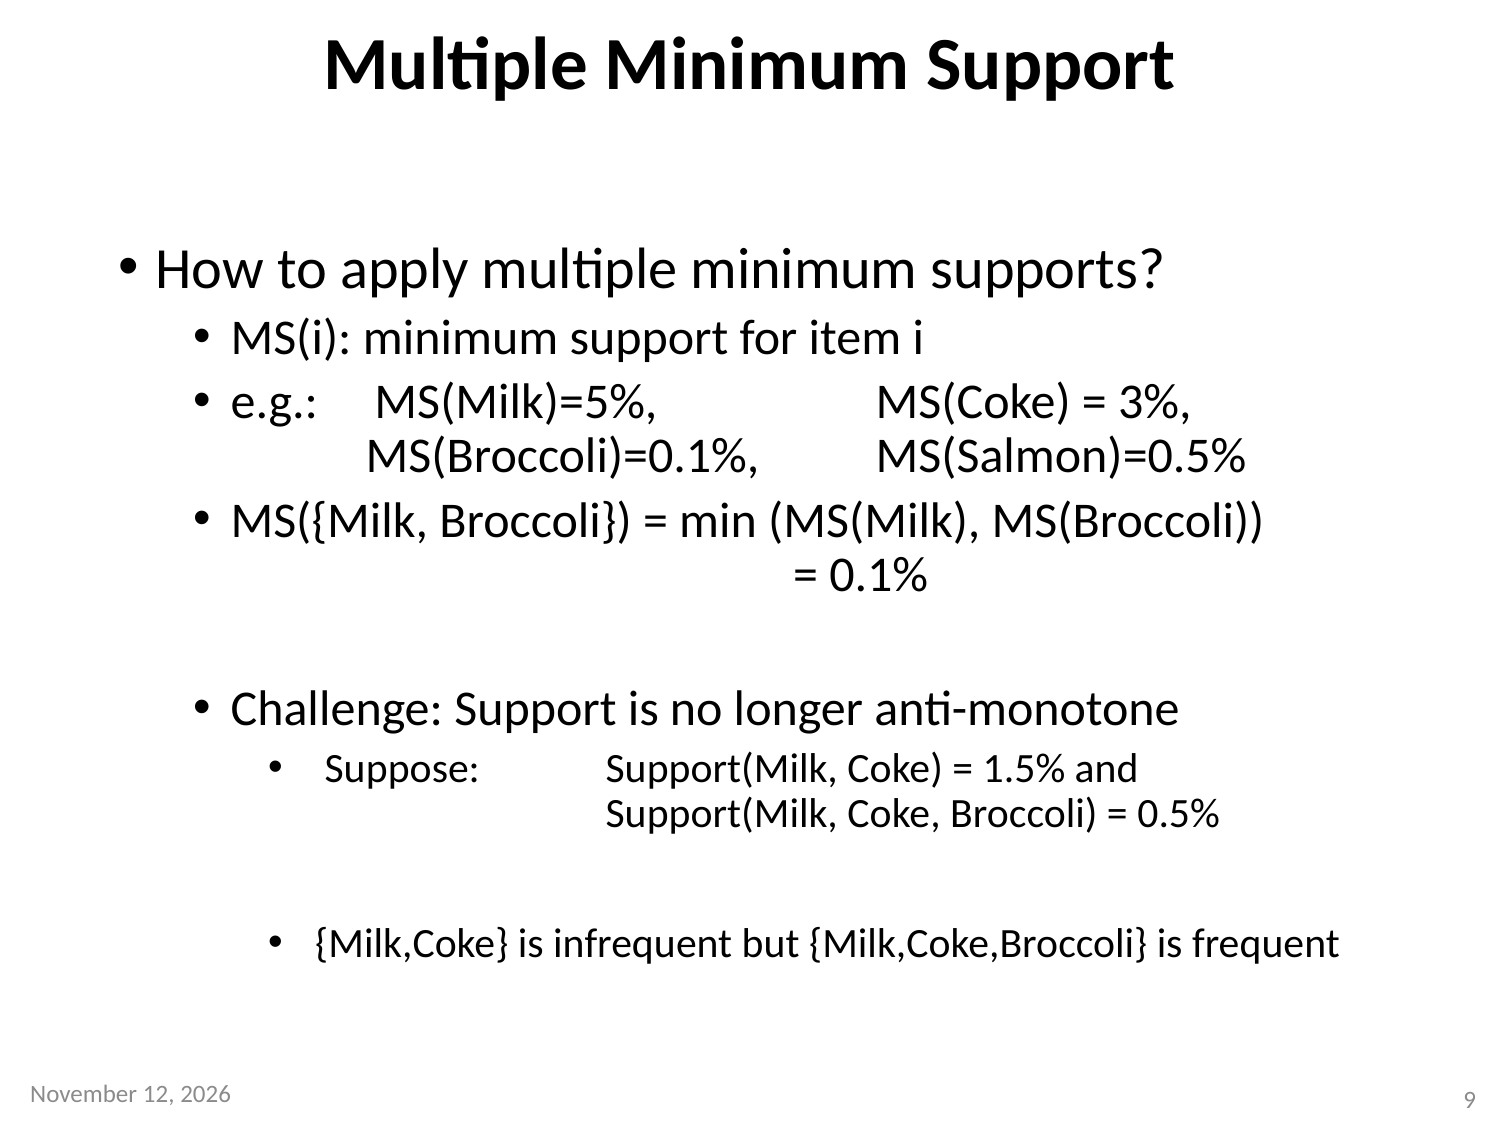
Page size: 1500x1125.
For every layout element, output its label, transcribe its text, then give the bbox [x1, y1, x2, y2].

list How to apply multiple minimum supports? MS(i): minimum support for item i e.g.: MS(Milk)=5%, MS(Coke) = 3%, MS(Broccoli)=0.1%, MS(Salmon)=0.5% MS({Milk, Broccoli}) = min (MS(Milk), MS(Broccoli)) = 0.1% Challenge: Support is no longer anti-monotone Suppose: Support(Milk, Coke) = 1.5% and Support(Milk, Coke, Broccoli) = 0.5% {Milk,Coke} is infrequent but {Milk,Coke,Broccoli} is frequent [103, 230, 1397, 944]
slide_number 9 [1153, 1080, 1492, 1118]
title Multiple Minimum Support [103, 36, 1397, 95]
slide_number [15, 1071, 353, 1114]
